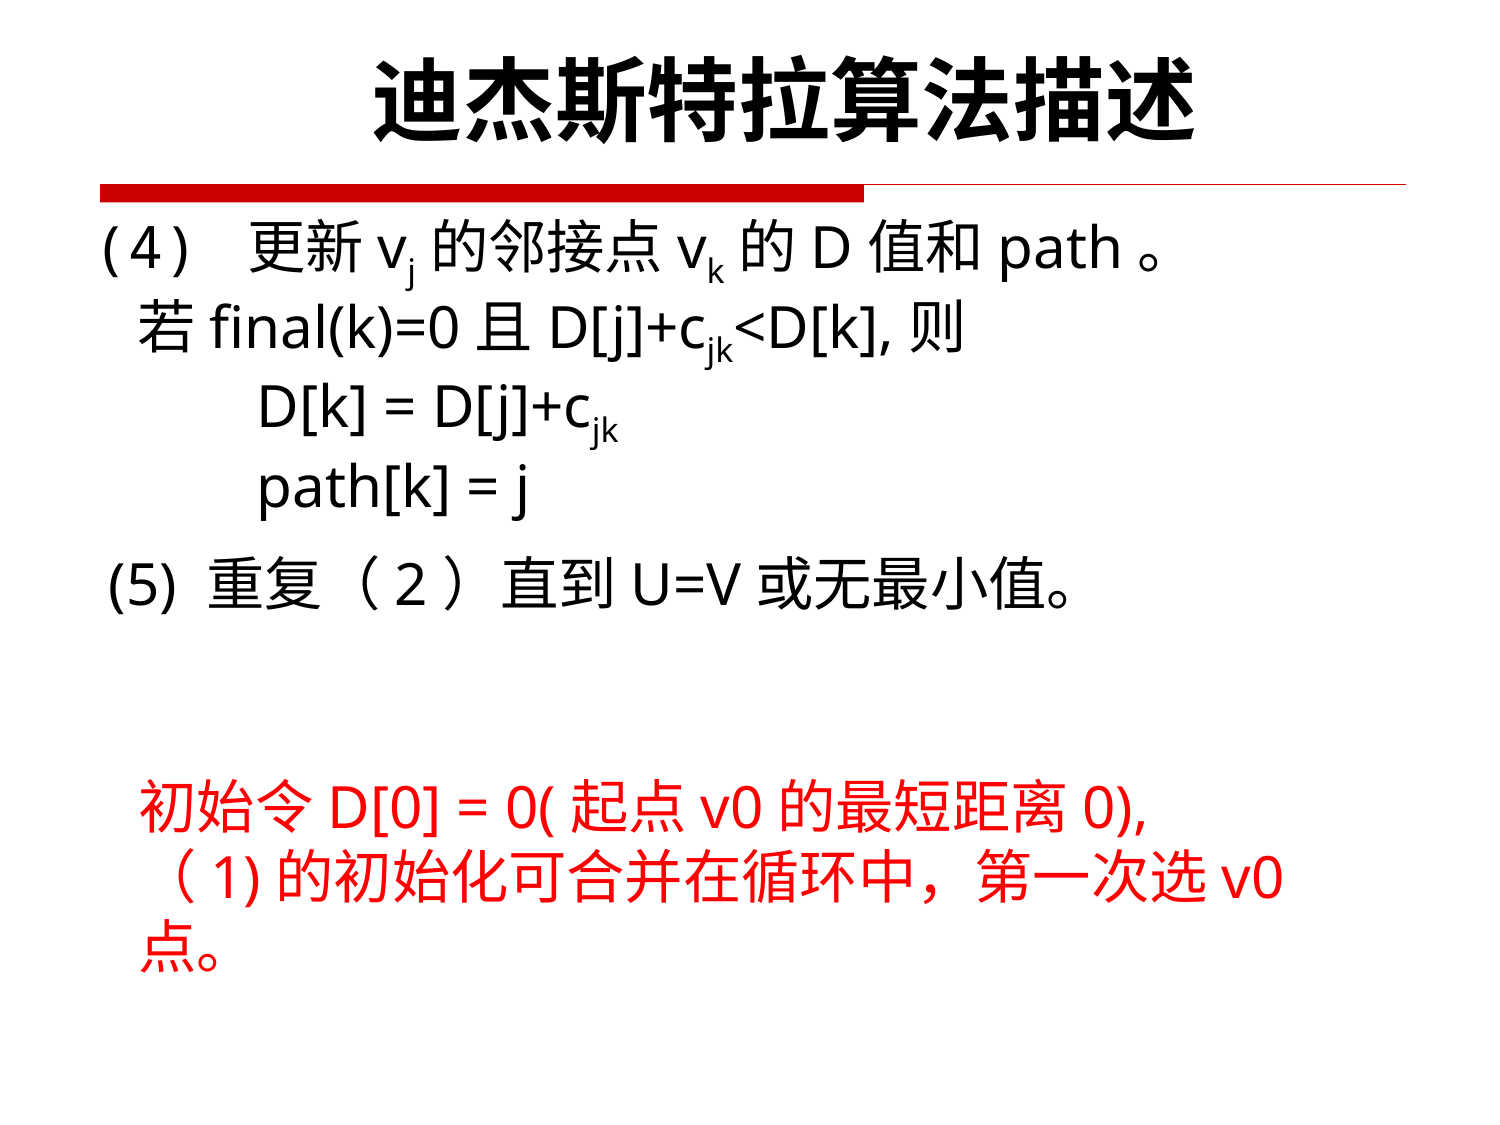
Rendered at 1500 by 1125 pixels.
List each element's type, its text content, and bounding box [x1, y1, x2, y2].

text_box 初始令D[0] = 0(起点v0的最短距离0), （1)的初始化可合并在循环中，第一次选v0点。 [123, 763, 1412, 988]
list (5) 重复（2）直到U=V或无最小值。 [79, 539, 1500, 635]
text_box 迪杰斯特拉算法描述 [257, 35, 1312, 160]
text_box (4) 更新vj的邻接点vk的D值和path。 若final(k)=0且D[j]+cjk<D[k],则 D[k] = D[j]+cjk path[k] = j [43, 202, 1500, 527]
